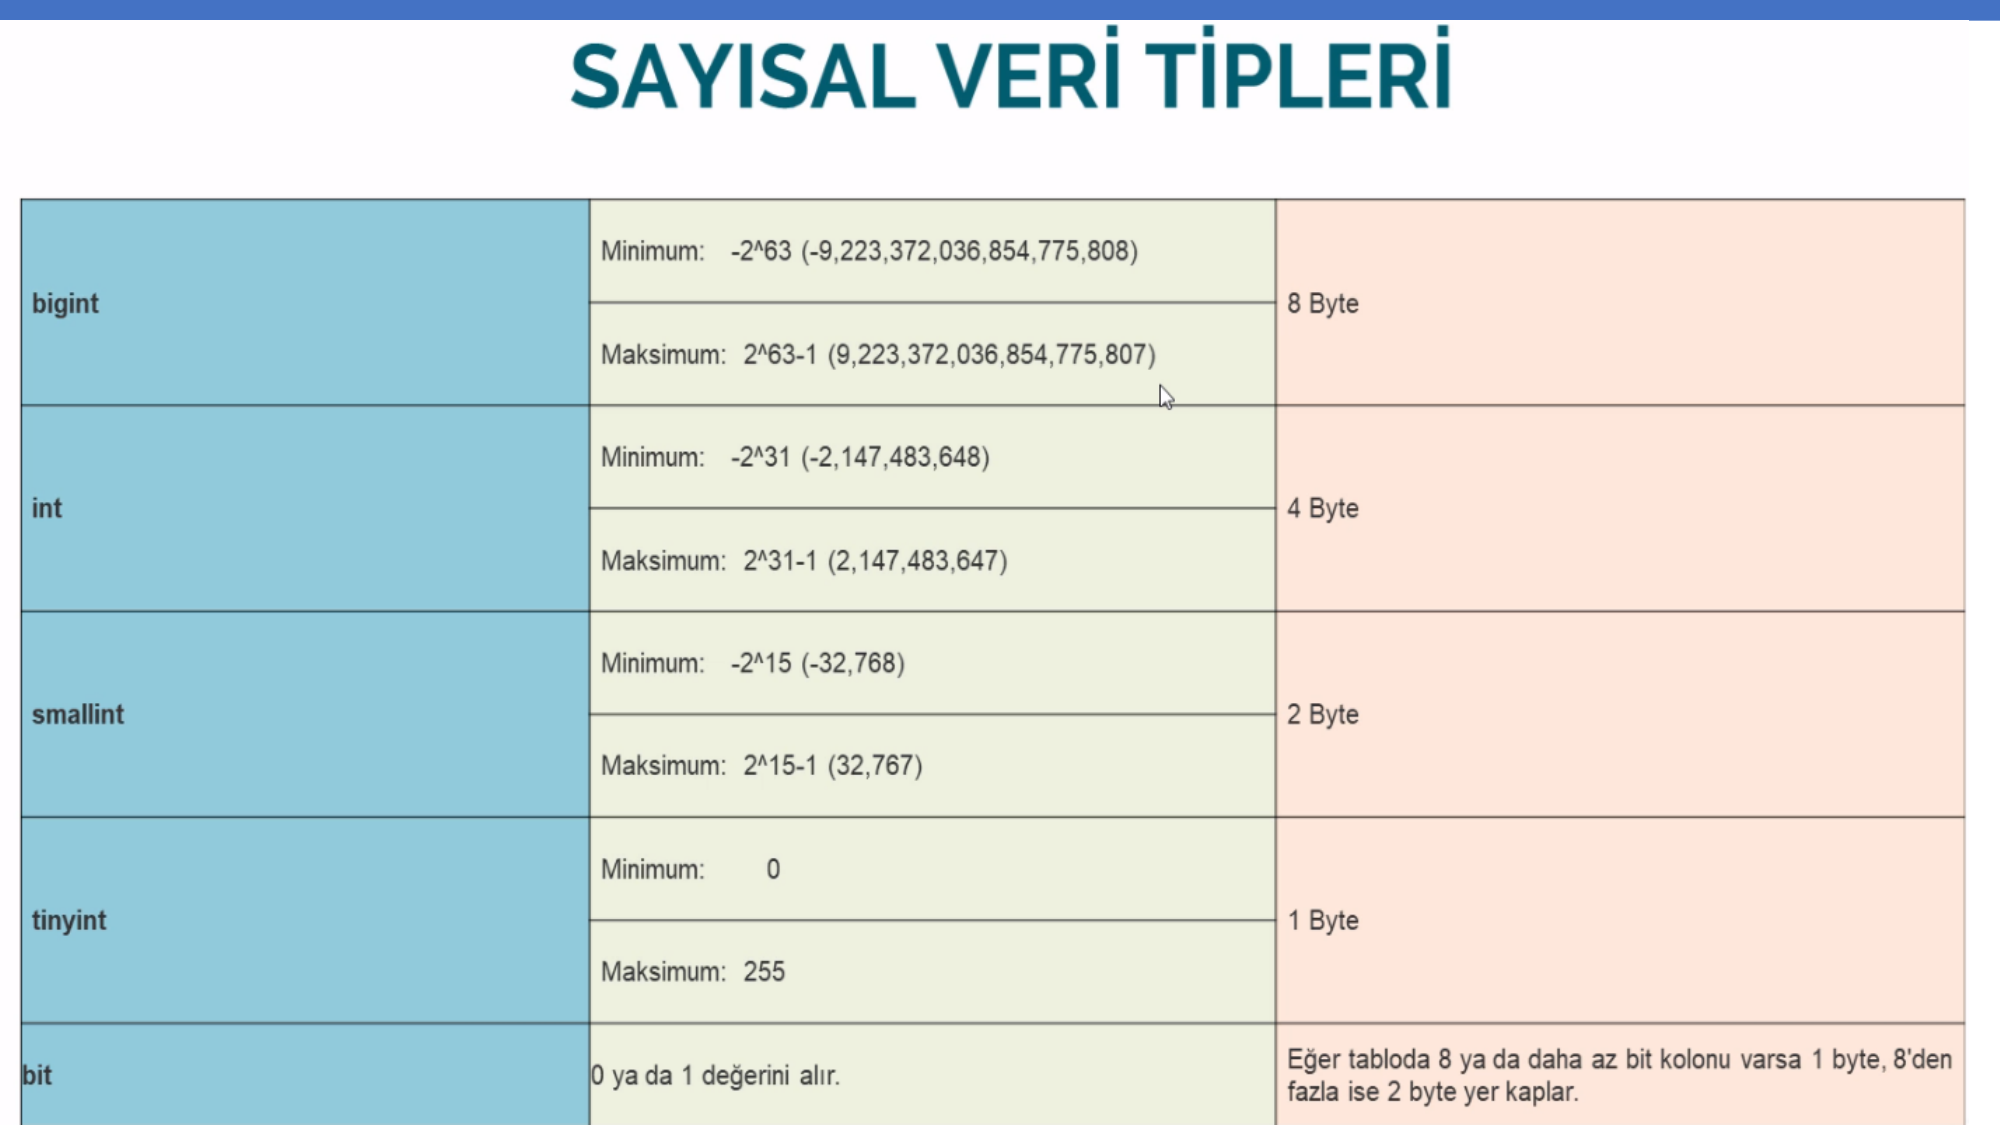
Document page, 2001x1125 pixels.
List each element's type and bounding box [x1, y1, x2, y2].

text_box [0, 0, 2000, 21]
list [0, 20, 1969, 1125]
